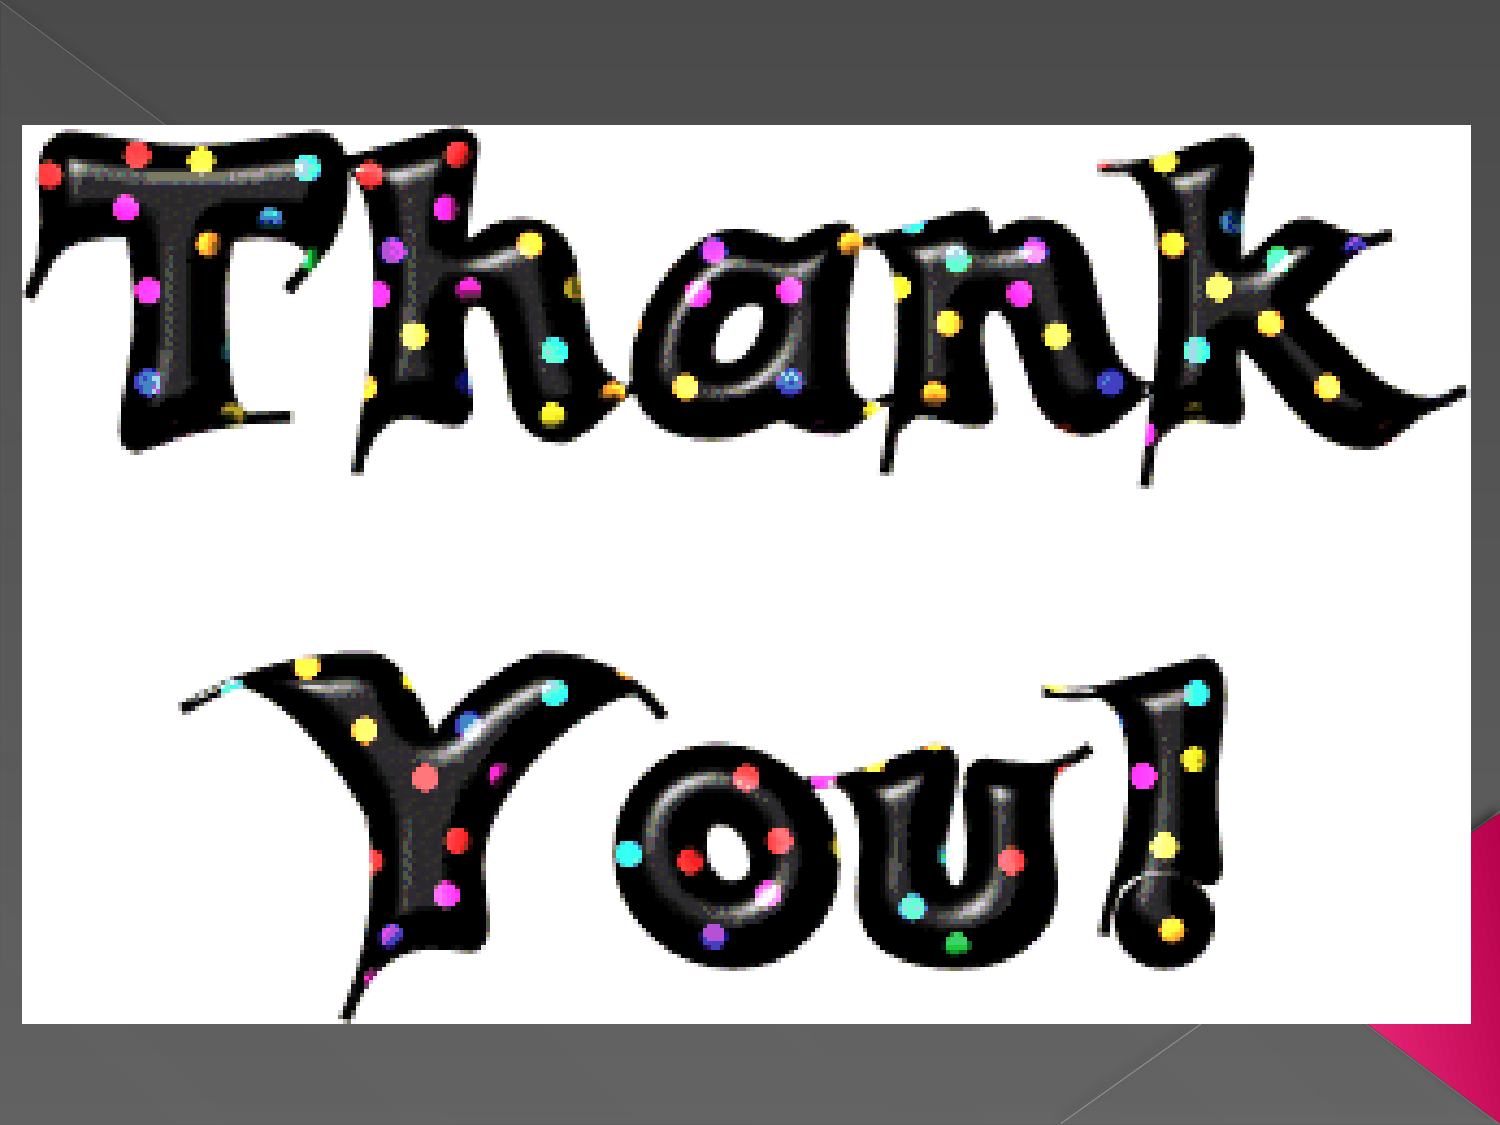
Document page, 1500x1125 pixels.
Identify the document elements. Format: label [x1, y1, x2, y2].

picture [21, 125, 1471, 1024]
